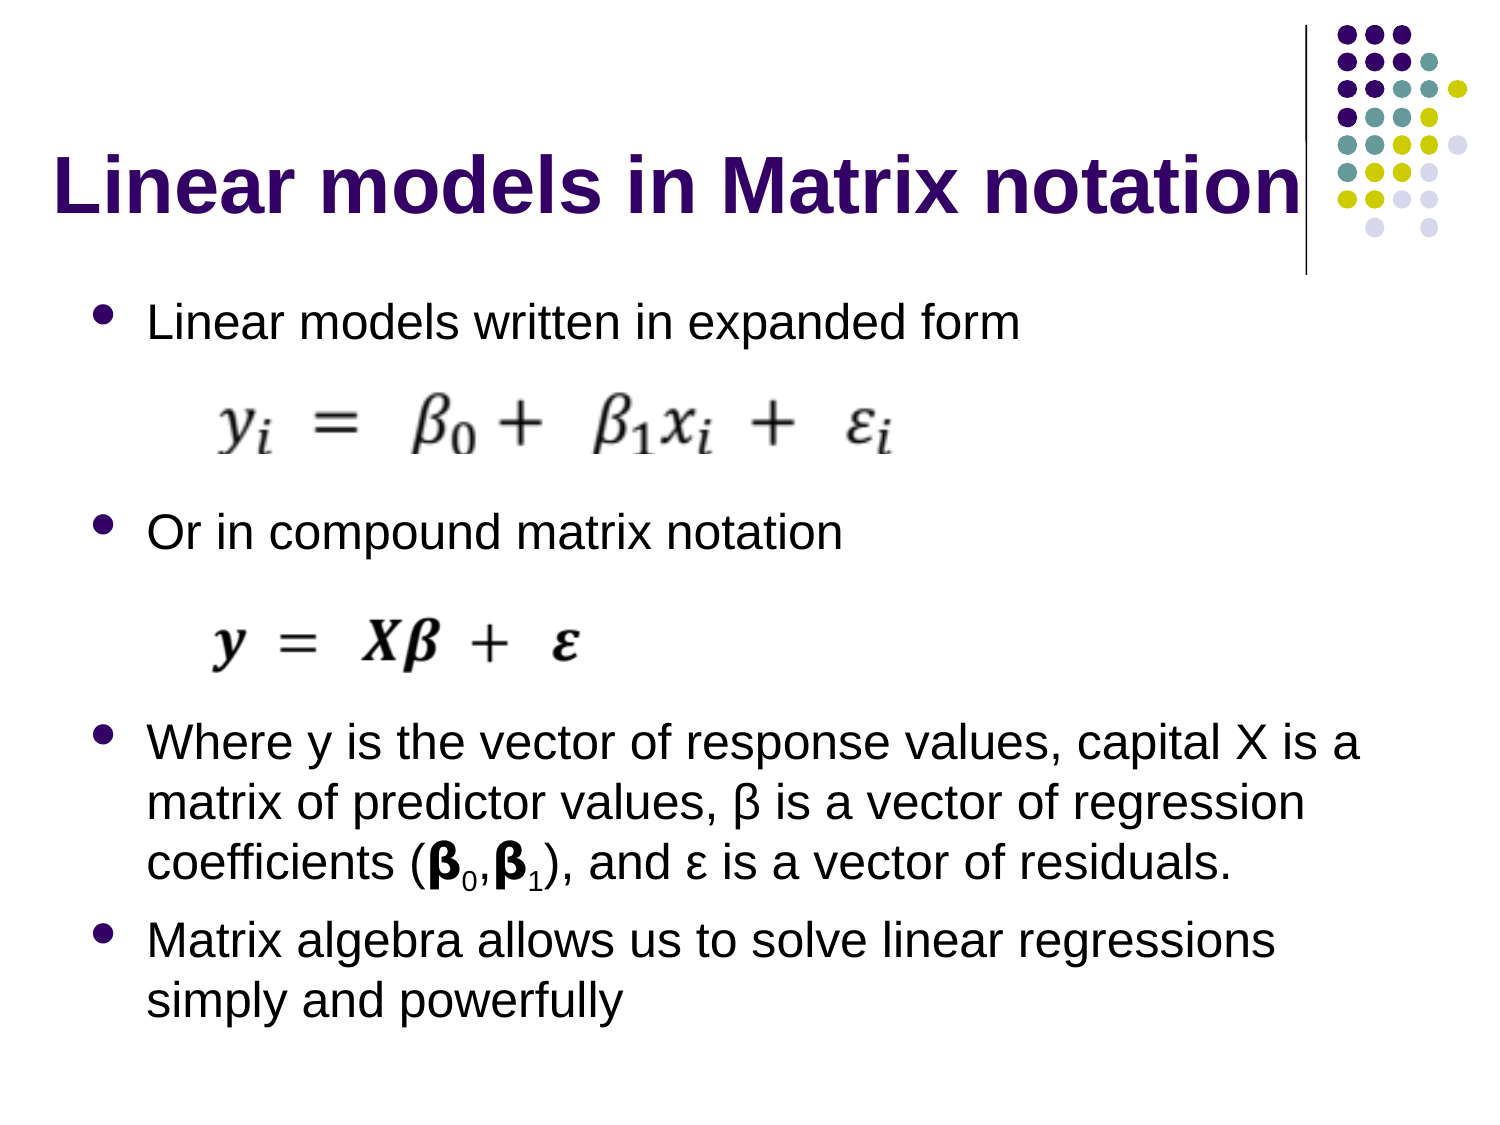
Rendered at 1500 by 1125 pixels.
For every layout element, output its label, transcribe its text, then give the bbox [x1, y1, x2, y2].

list Linear models written in expanded form Or in compound matrix notation Where y is the vector of response values, capital X is a matrix of predictor values, β is a vector of regression coefficients (𝝱0,𝝱1), and ε is a vector of residuals. Matrix algebra allows us to solve linear regressions simply and powerfully [75, 282, 1425, 1006]
picture [124, 377, 956, 463]
title Linear models in Matrix notation [37, 24, 1350, 238]
picture [149, 599, 1124, 674]
